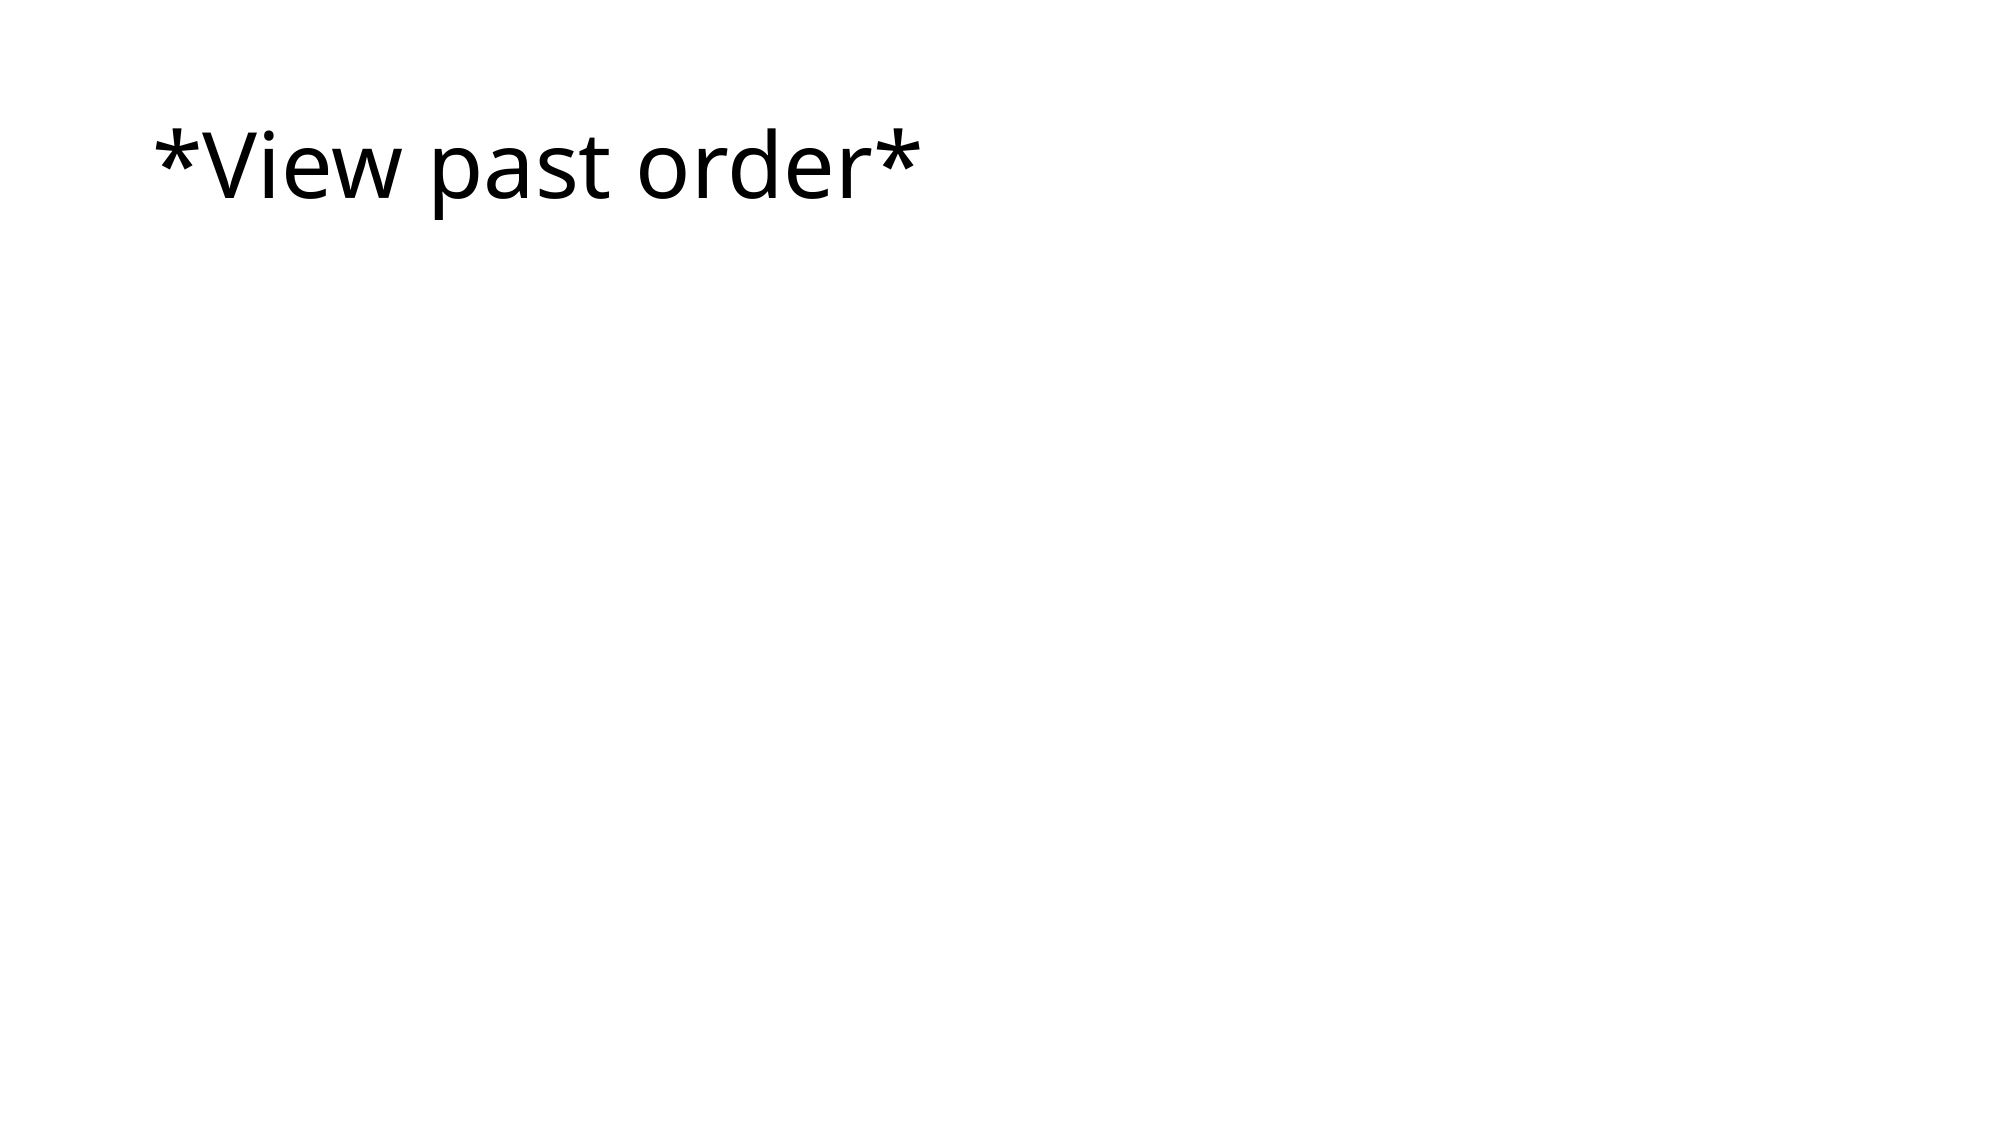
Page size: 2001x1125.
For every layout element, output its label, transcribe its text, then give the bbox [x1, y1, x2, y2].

title *View past order* [137, 59, 1863, 278]
